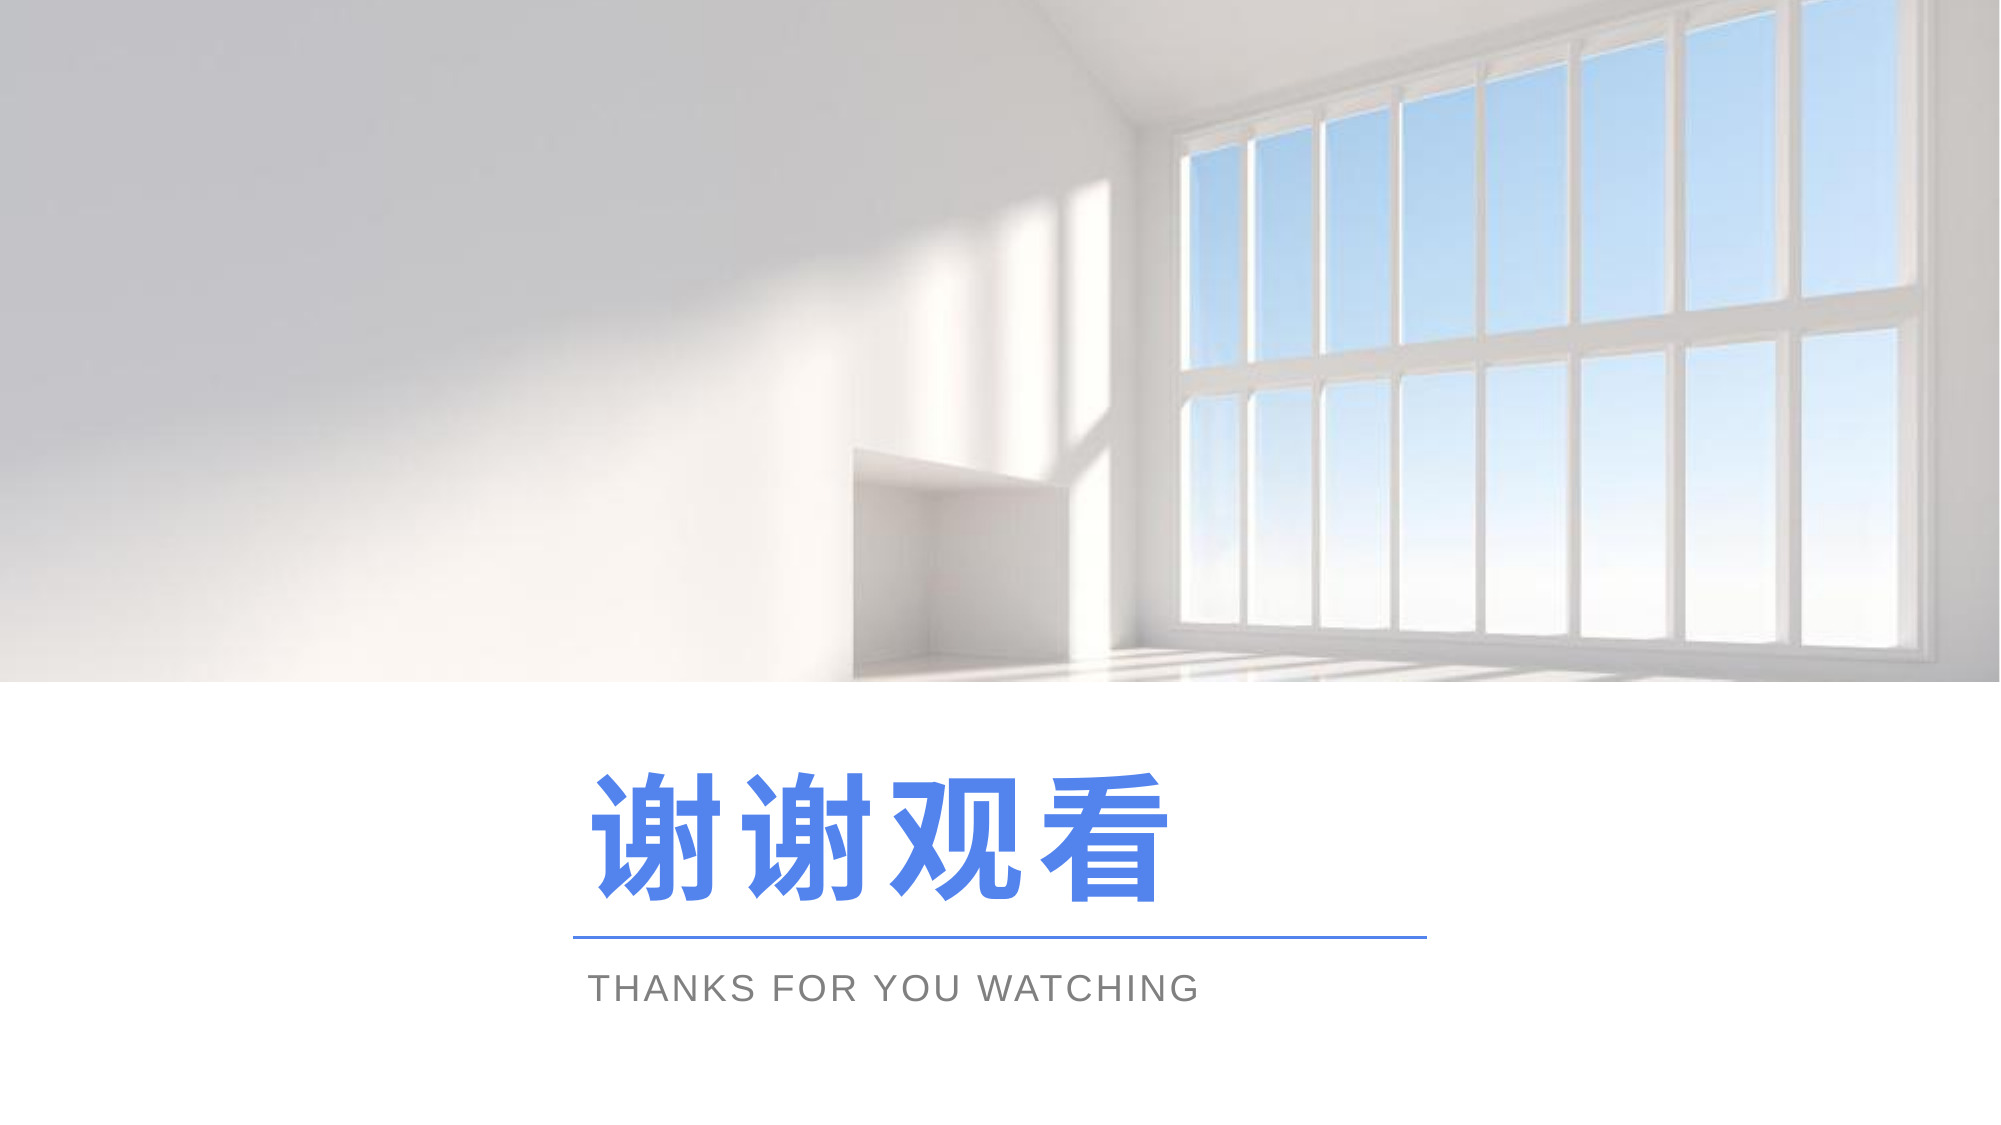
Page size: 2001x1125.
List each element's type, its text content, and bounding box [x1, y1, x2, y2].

title 谢谢观看 [572, 743, 1428, 926]
picture [0, 0, 2000, 682]
list THANKS FOR YOU WATCHING [572, 950, 1428, 1029]
